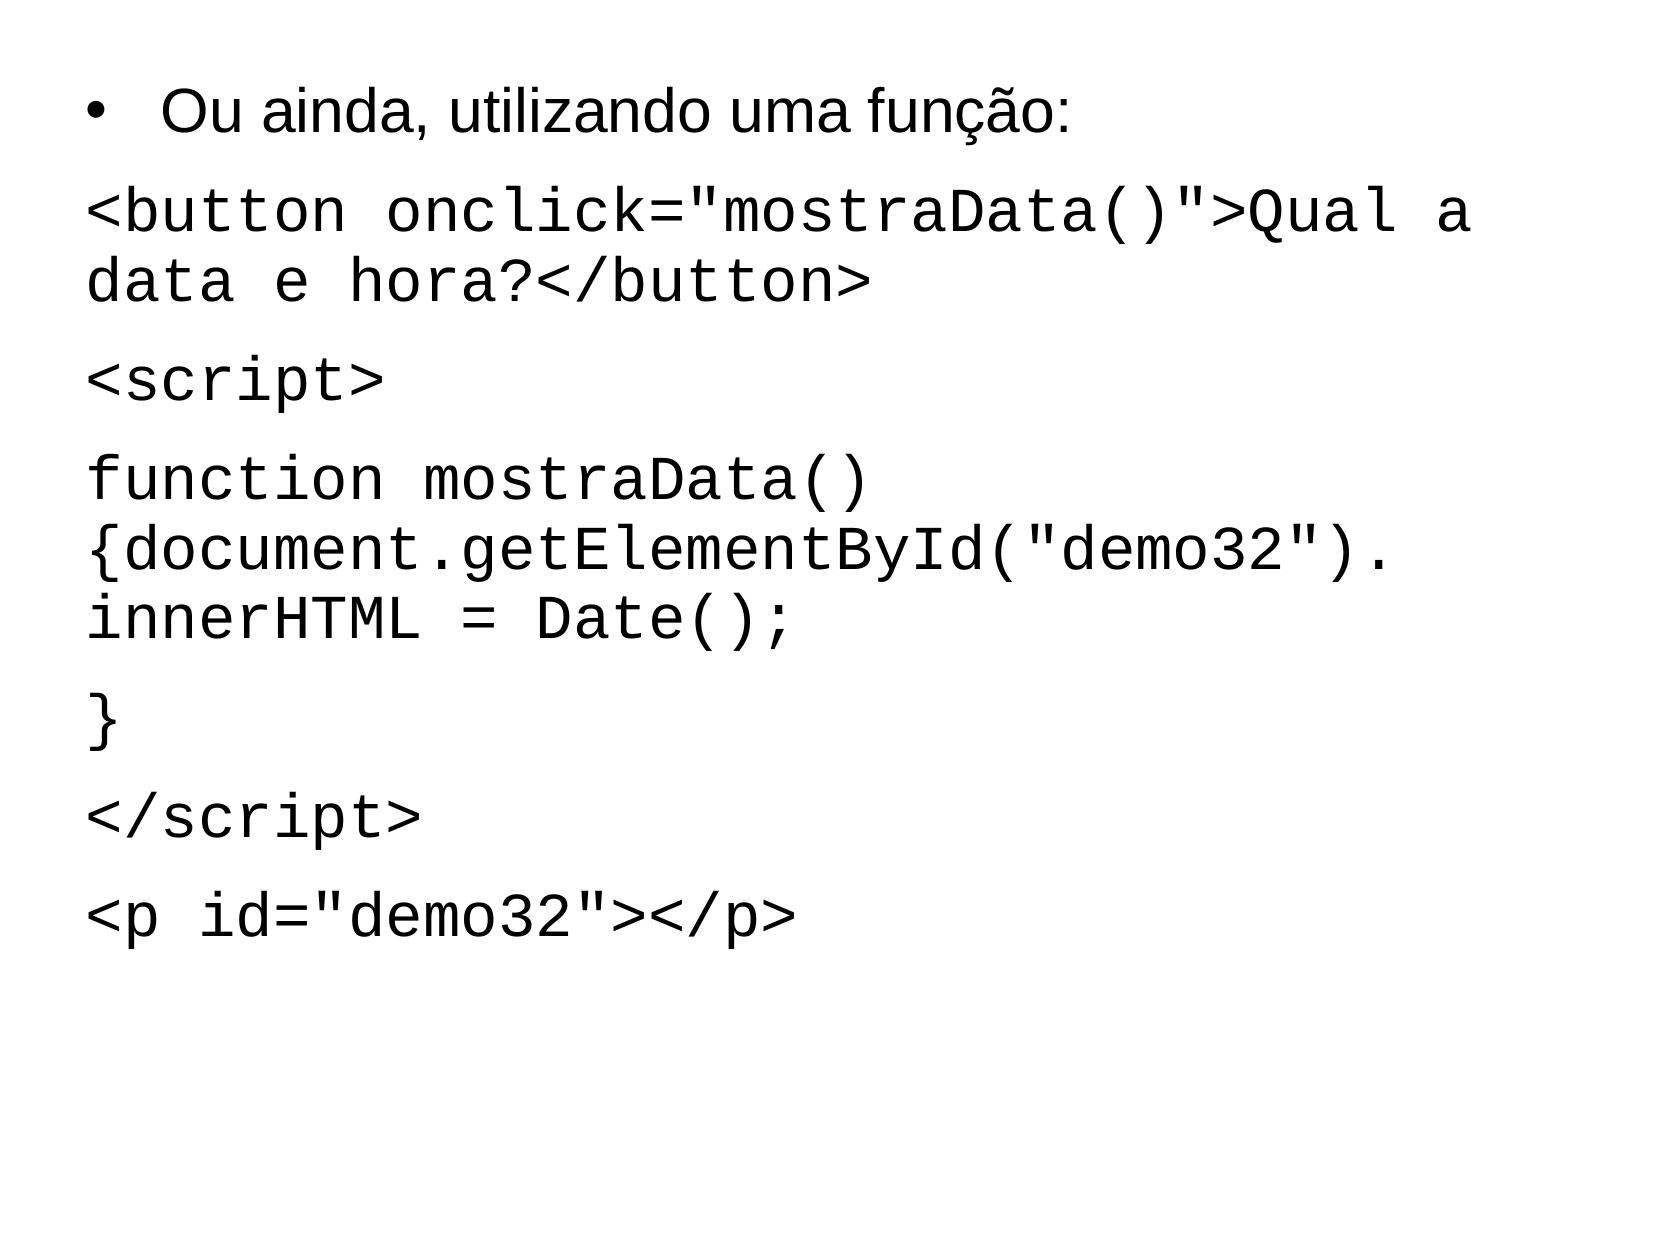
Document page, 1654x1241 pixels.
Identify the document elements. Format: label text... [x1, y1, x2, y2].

text_box Ou ainda, utilizando uma função: <button onclick="mostraData()">Qual a data e hora?</button> <script> function mostraData() {document.getElementById("demo32"). innerHTML = Date(); } </script> <p id="demo32"></p> [71, 69, 1575, 1156]
